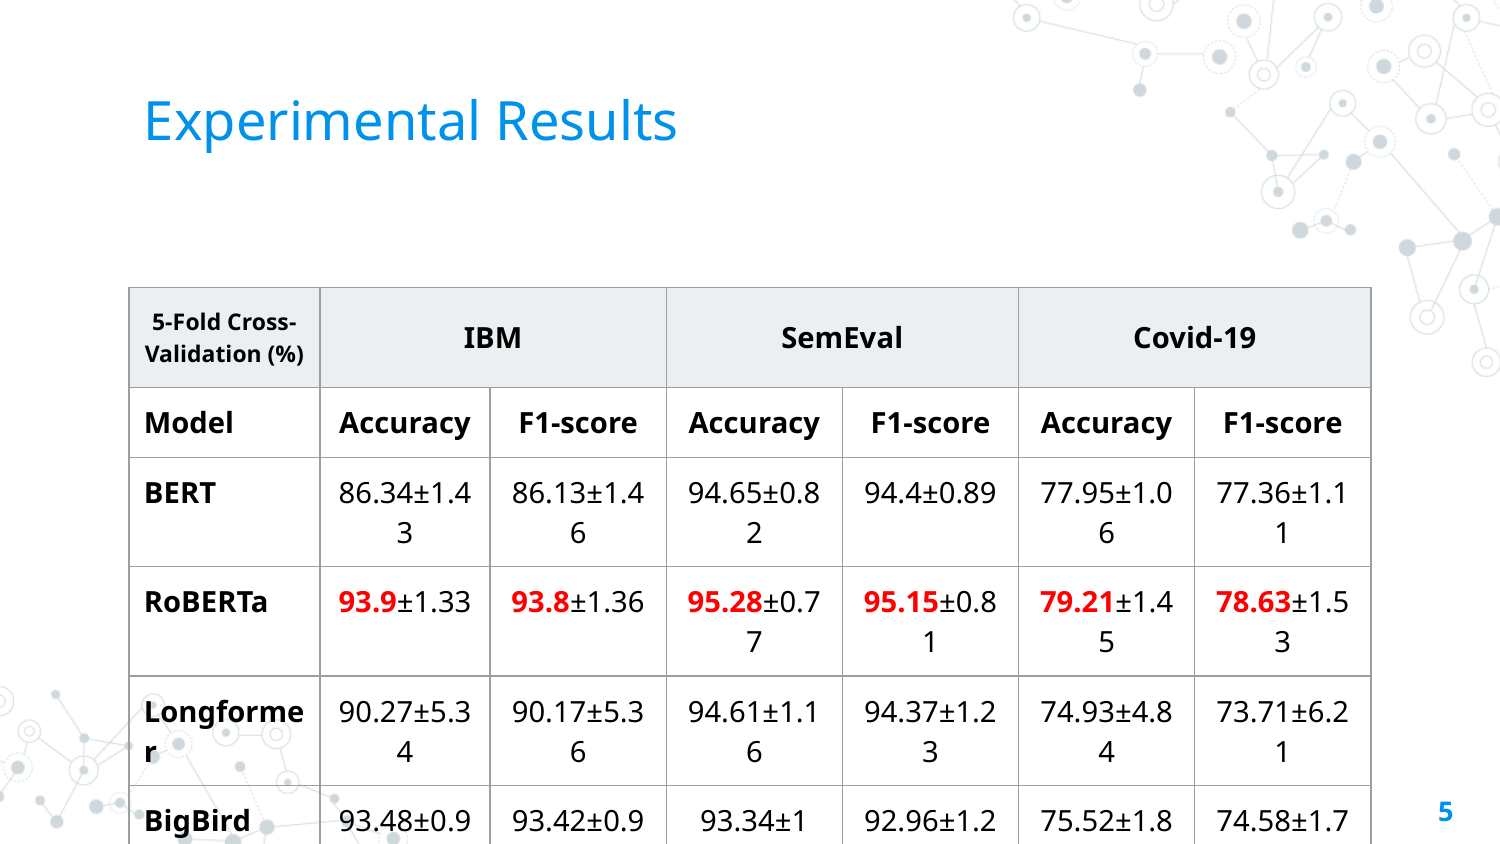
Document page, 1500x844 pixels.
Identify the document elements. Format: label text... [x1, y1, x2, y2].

table_cell Accuracy [667, 388, 842, 457]
slide_number ‹#› [1378, 779, 1469, 844]
table_cell 90.27±5.34 [321, 677, 489, 785]
table_cell BigBird [130, 786, 319, 844]
table_cell 93.42±0.96 [491, 786, 666, 844]
table_cell 73.71±6.21 [1195, 677, 1370, 785]
table_cell 92.96±1.2 [843, 786, 1018, 844]
table_cell F1-score [491, 388, 666, 457]
picture [0, 0, 1500, 844]
table_cell 93.48±0.97 [321, 786, 489, 844]
title Experimental Results [128, 50, 1372, 166]
table_header SemEval [667, 288, 1018, 387]
table_cell 95.15±0.81 [843, 567, 1018, 675]
table_cell F1-score [843, 388, 1018, 457]
table_cell 74.93±4.84 [1019, 677, 1194, 785]
table_cell 79.21±1.45 [1019, 567, 1194, 675]
table_cell 93.34±1 [667, 786, 842, 844]
table_cell 77.95±1.06 [1019, 458, 1194, 566]
table_cell F1-score [1195, 388, 1370, 457]
table_cell 90.17±5.36 [491, 677, 666, 785]
table_cell 78.63±1.53 [1195, 567, 1370, 675]
table_cell 86.13±1.46 [491, 458, 666, 566]
table_cell 94.61±1.16 [667, 677, 842, 785]
table_cell 77.36±1.11 [1195, 458, 1370, 566]
table_cell Accuracy [321, 388, 489, 457]
table_cell RoBERTa [130, 567, 319, 675]
table_header IBM [321, 288, 666, 387]
table_cell Model [130, 388, 319, 457]
table_cell 86.34±1.43 [321, 458, 489, 566]
table_cell 94.4±0.89 [843, 458, 1018, 566]
table_header 5-Fold Cross- Validation (%) [130, 288, 319, 387]
table_cell BERT [130, 458, 319, 566]
table_cell Longformer [130, 677, 319, 785]
table_cell 74.58±1.75 [1195, 786, 1370, 844]
table_header Covid-19 [1019, 288, 1370, 387]
table_cell 95.28±0.77 [667, 567, 842, 675]
table_cell Accuracy [1019, 388, 1194, 457]
table_cell 75.52±1.87 [1019, 786, 1194, 844]
table_cell 93.8±1.36 [491, 567, 666, 675]
table_cell 94.65±0.82 [667, 458, 842, 566]
table_cell 93.9±1.33 [321, 567, 489, 675]
table_cell 94.37±1.23 [843, 677, 1018, 785]
